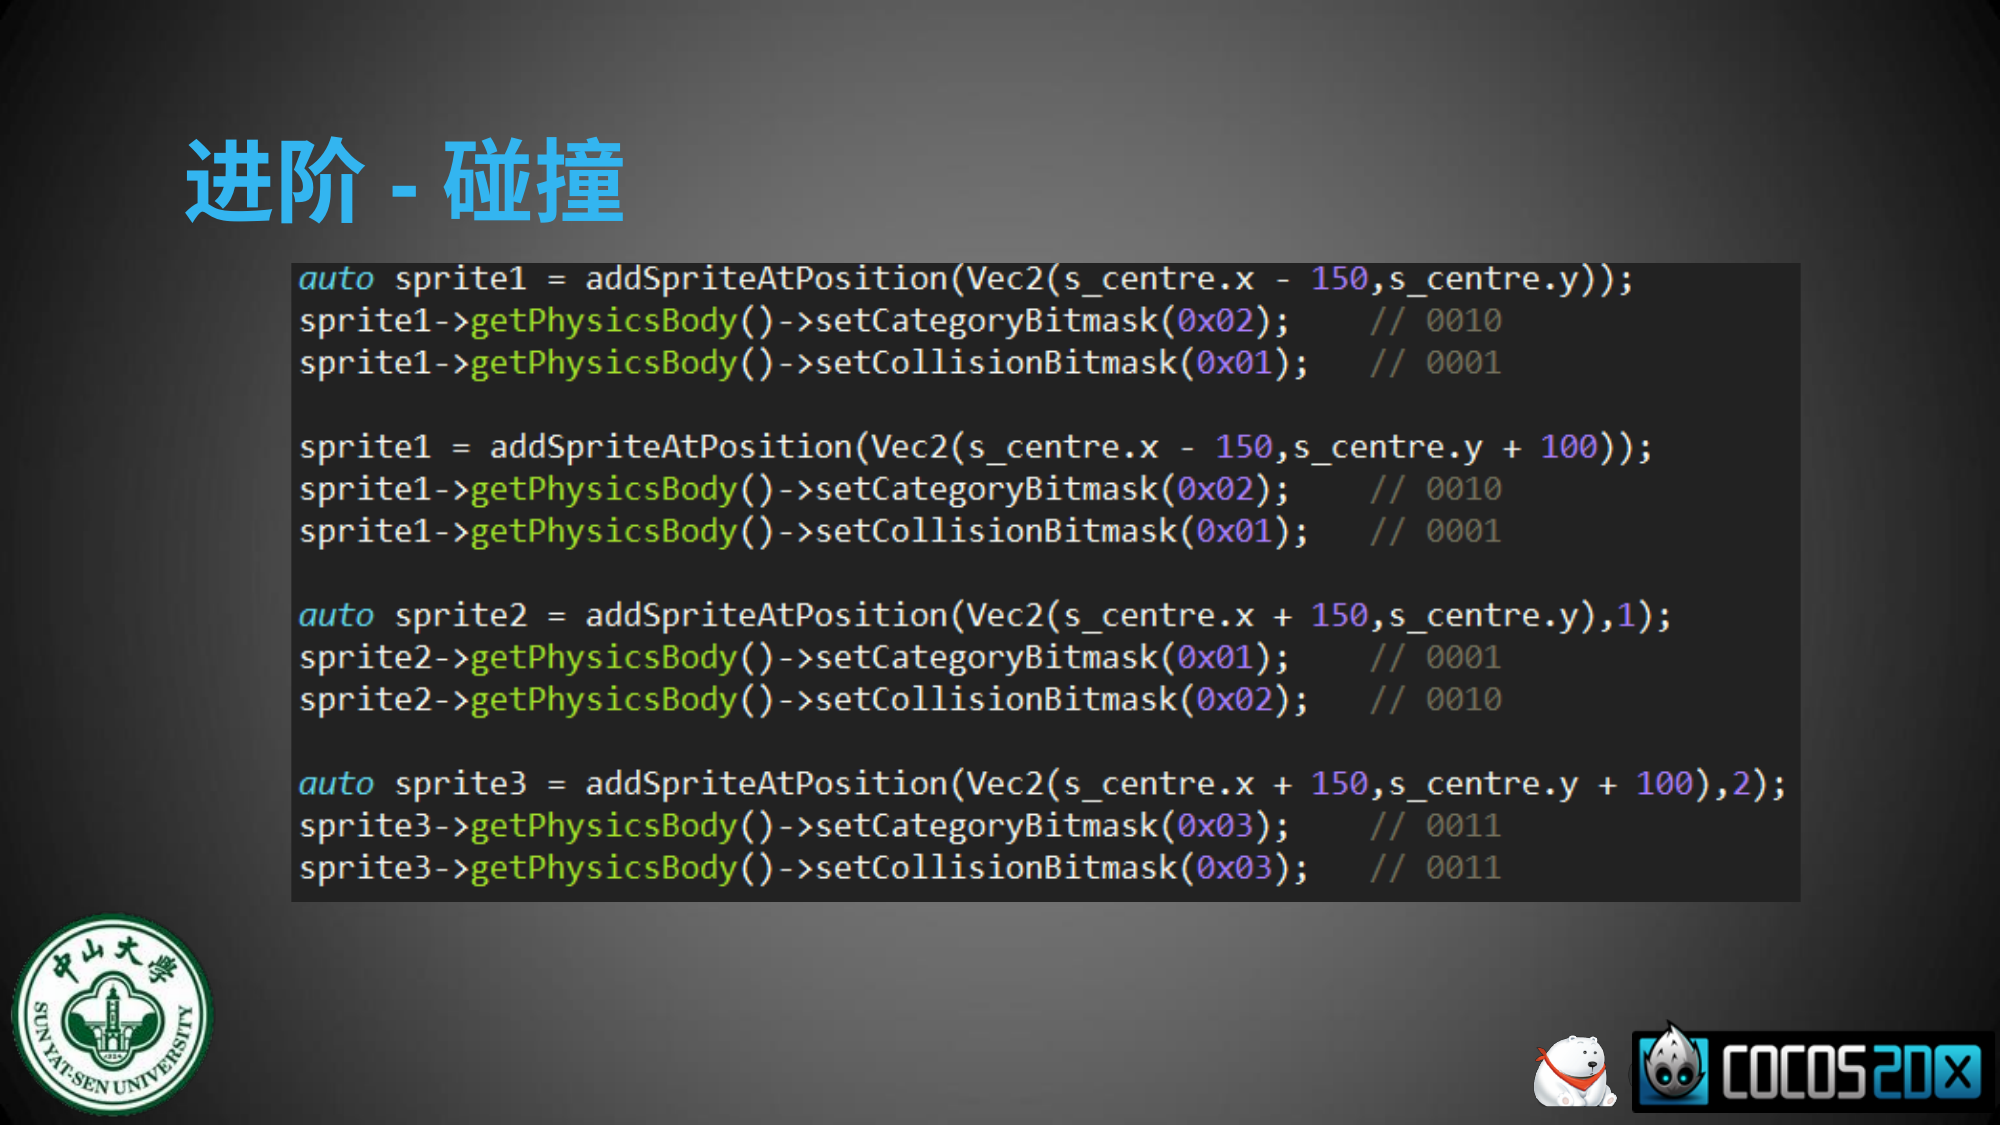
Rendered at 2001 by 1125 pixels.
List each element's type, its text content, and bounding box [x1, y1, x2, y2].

text_box [1525, 1031, 1632, 1111]
text_box [291, 263, 1801, 902]
text_box [0, 901, 267, 1125]
text_box [1632, 1019, 1996, 1113]
title 进阶-碰撞 [181, 124, 1819, 312]
picture [0, 0, 2000, 1125]
